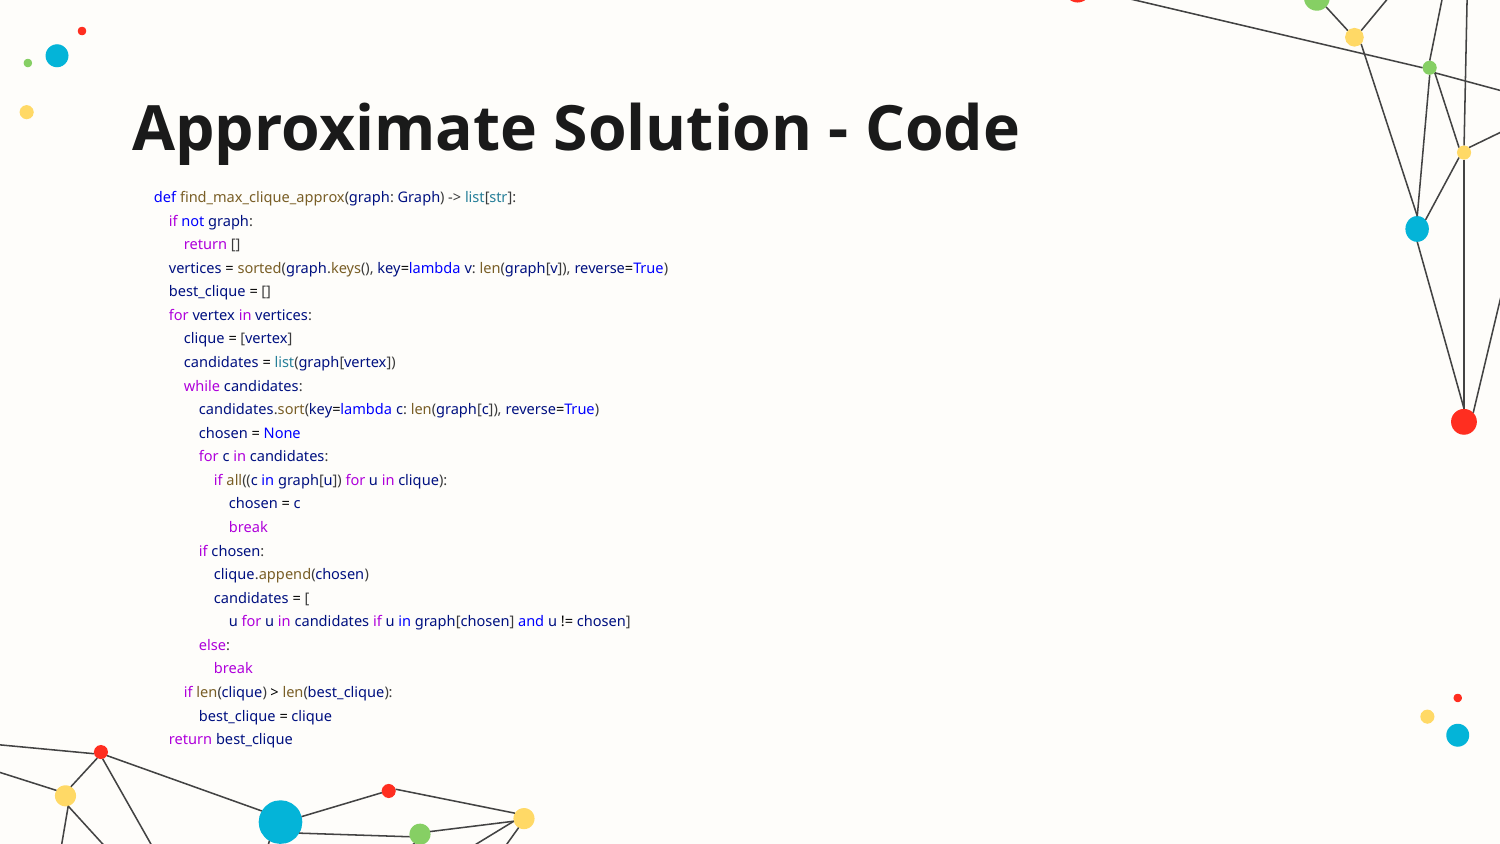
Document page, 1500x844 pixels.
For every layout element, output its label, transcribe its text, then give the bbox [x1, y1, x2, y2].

title Approximate Solution - Code [116, 72, 1383, 167]
text_box def find_max_clique_approx(graph: Graph) -> list[str]: if not graph: return [] vertices = sorted(graph.keys(), key=lambda v: len(graph[v]), reverse=True) best_clique = [] for vertex in vertices: clique = [vertex] candidates = list(graph[vertex]) while candidates: candidates.sort(key=lambda c: len(graph[c]), reverse=True) chosen = None for c in candidates: if all((c in graph[u]) for u in clique): chosen = c break if chosen: clique.append(chosen) candidates = [ u for u in candidates if u in graph[chosen] and u != chosen] else: break if len(clique) > len(best_clique): best_clique = clique return best_clique [138, 166, 1361, 708]
